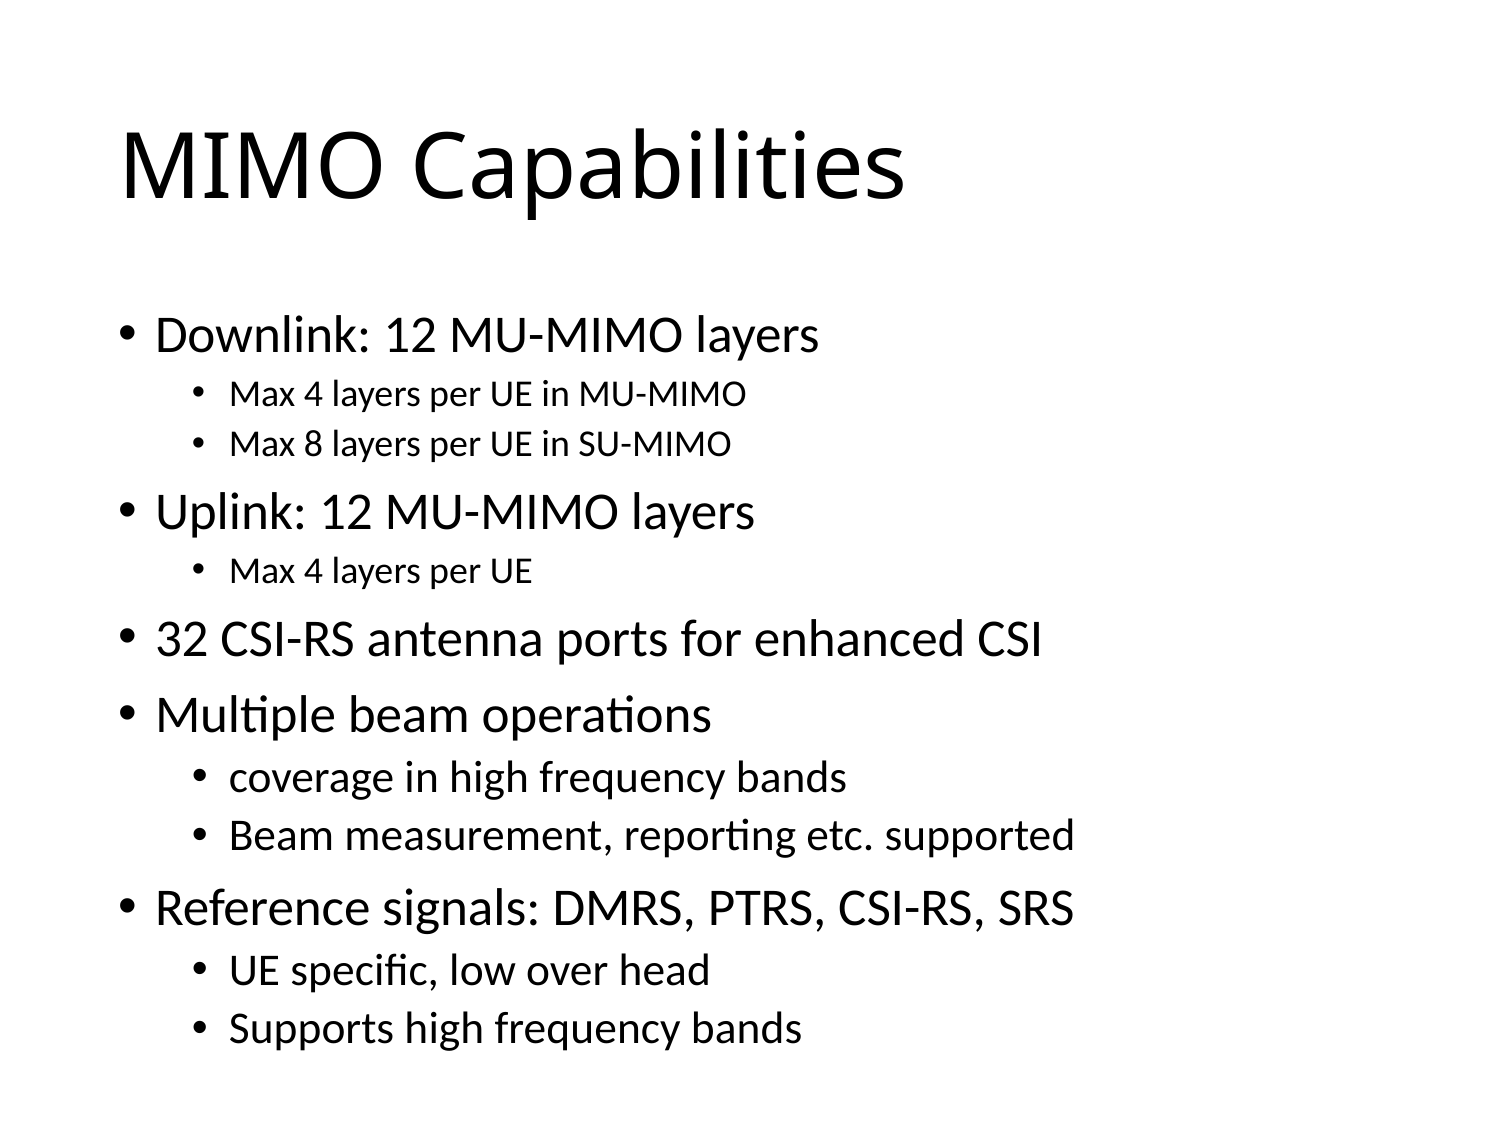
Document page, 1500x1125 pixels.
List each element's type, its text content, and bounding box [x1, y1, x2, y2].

title MIMO Capabilities [103, 59, 1397, 278]
list Downlink: 12 MU-MIMO layers Max 4 layers per UE in MU-MIMO Max 8 layers per UE in SU-MIMO Uplink: 12 MU-MIMO layers Max 4 layers per UE 32 CSI-RS antenna ports for enhanced CSI Multiple beam operations coverage in high frequency bands Beam measurement, reporting etc. supported Reference signals: DMRS, PTRS, CSI-RS, SRS UE specific, low over head Supports high frequency bands [103, 299, 1397, 1066]
